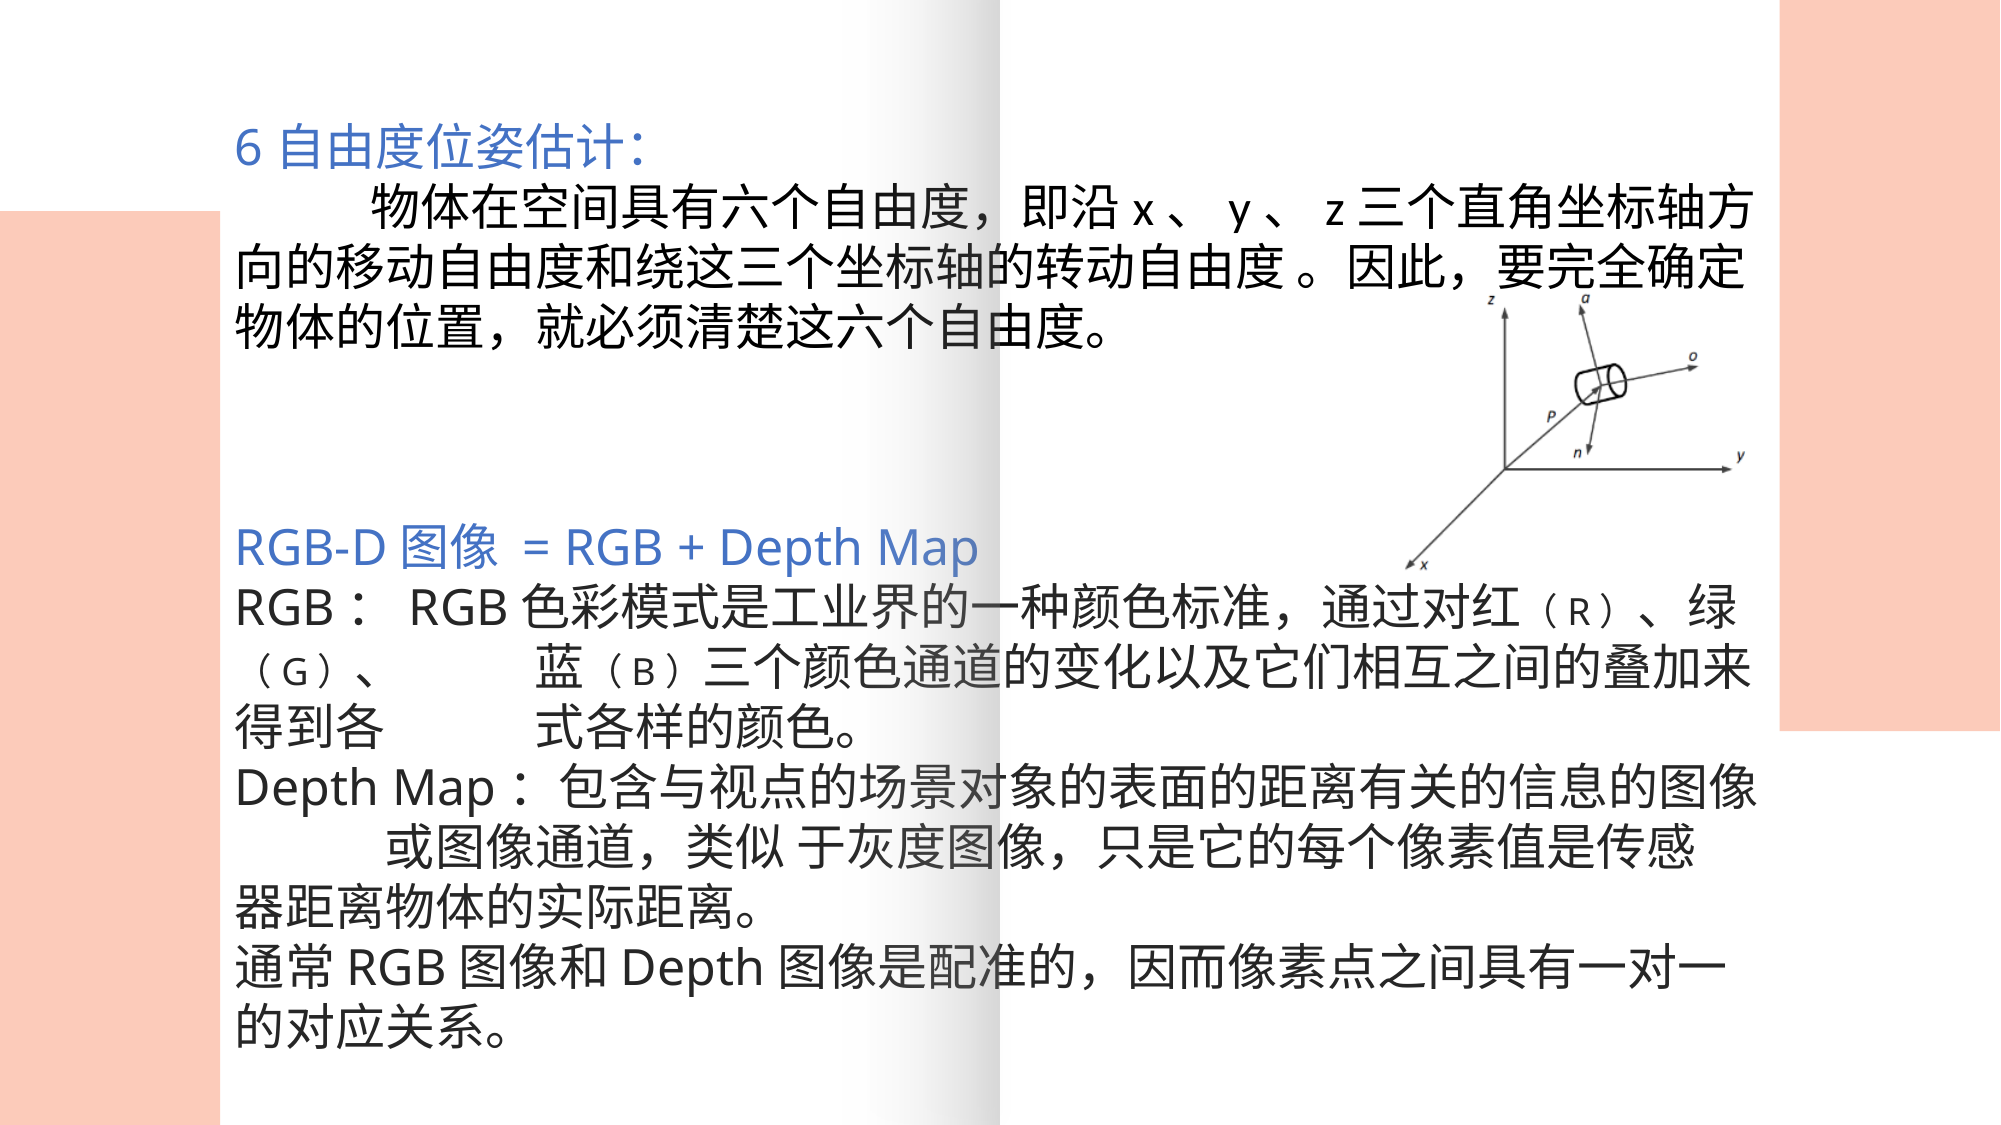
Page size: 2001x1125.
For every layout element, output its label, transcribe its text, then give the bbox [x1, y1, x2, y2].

text_box RGB-D图像 = RGB + Depth Map RGB：RGB色彩模式是工业界的一种颜色标准，通过对红（R）、绿（G）、 蓝（B）三个颜色通道的变化以及它们相互之间的叠加来得到各 式各样的颜色。 Depth Map：包含与视点的场景对象的表面的距离有关的信息的图像 或图像通道，类似 于灰度图像，只是它的每个像素值是传感 器距离物体的实际距离。 通常RGB图像和Depth图像是配准的，因而像素点之间具有一对一的对应关系。 [1003, 507, 1780, 1063]
text_box [1779, 0, 2000, 732]
text_box [0, 0, 1000, 1125]
text_box 6自由度位姿估计： 物体在空间具有六个自由度，即沿x、y、z三个直角坐标轴方向的移动自由度和绕这三个坐标轴的转动自由度 。因此，要完全确定物体的位置，就必须清楚这六个自由度。 [1003, 108, 1780, 363]
picture [1391, 290, 1751, 573]
